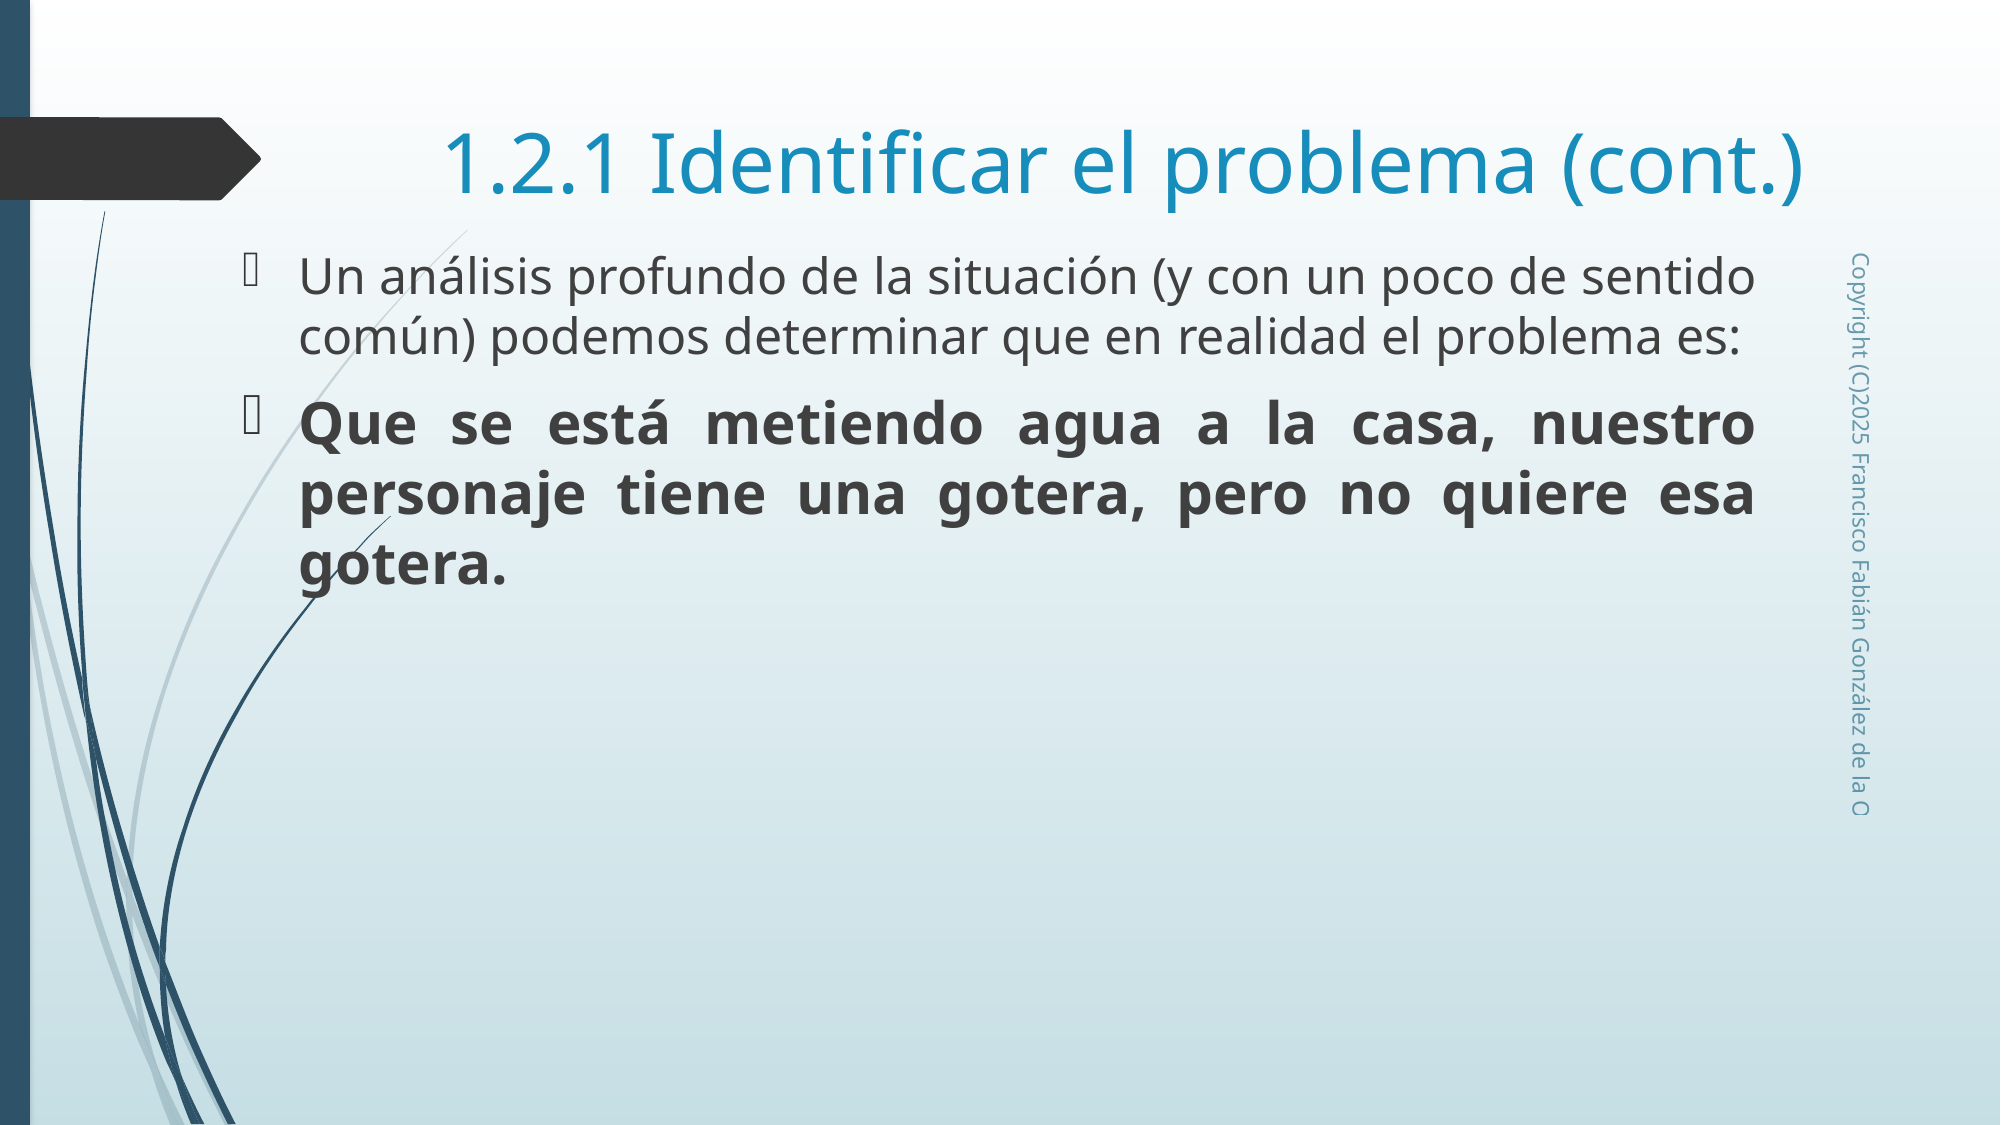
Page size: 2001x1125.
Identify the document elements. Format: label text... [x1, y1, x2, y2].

title 1.2.1 Identificar el problema (cont.) [425, 102, 1888, 313]
footer Copyright (C)2025 Francisco Fabián González de la O [1836, 237, 1888, 918]
list Un análisis profundo de la situación (y con un poco de sentido común) podemos determinar que en realidad el problema es: Que se está metiendo agua a la casa, nuestro personaje tiene una gotera, pero no quiere esa gotera. [227, 237, 1773, 1070]
